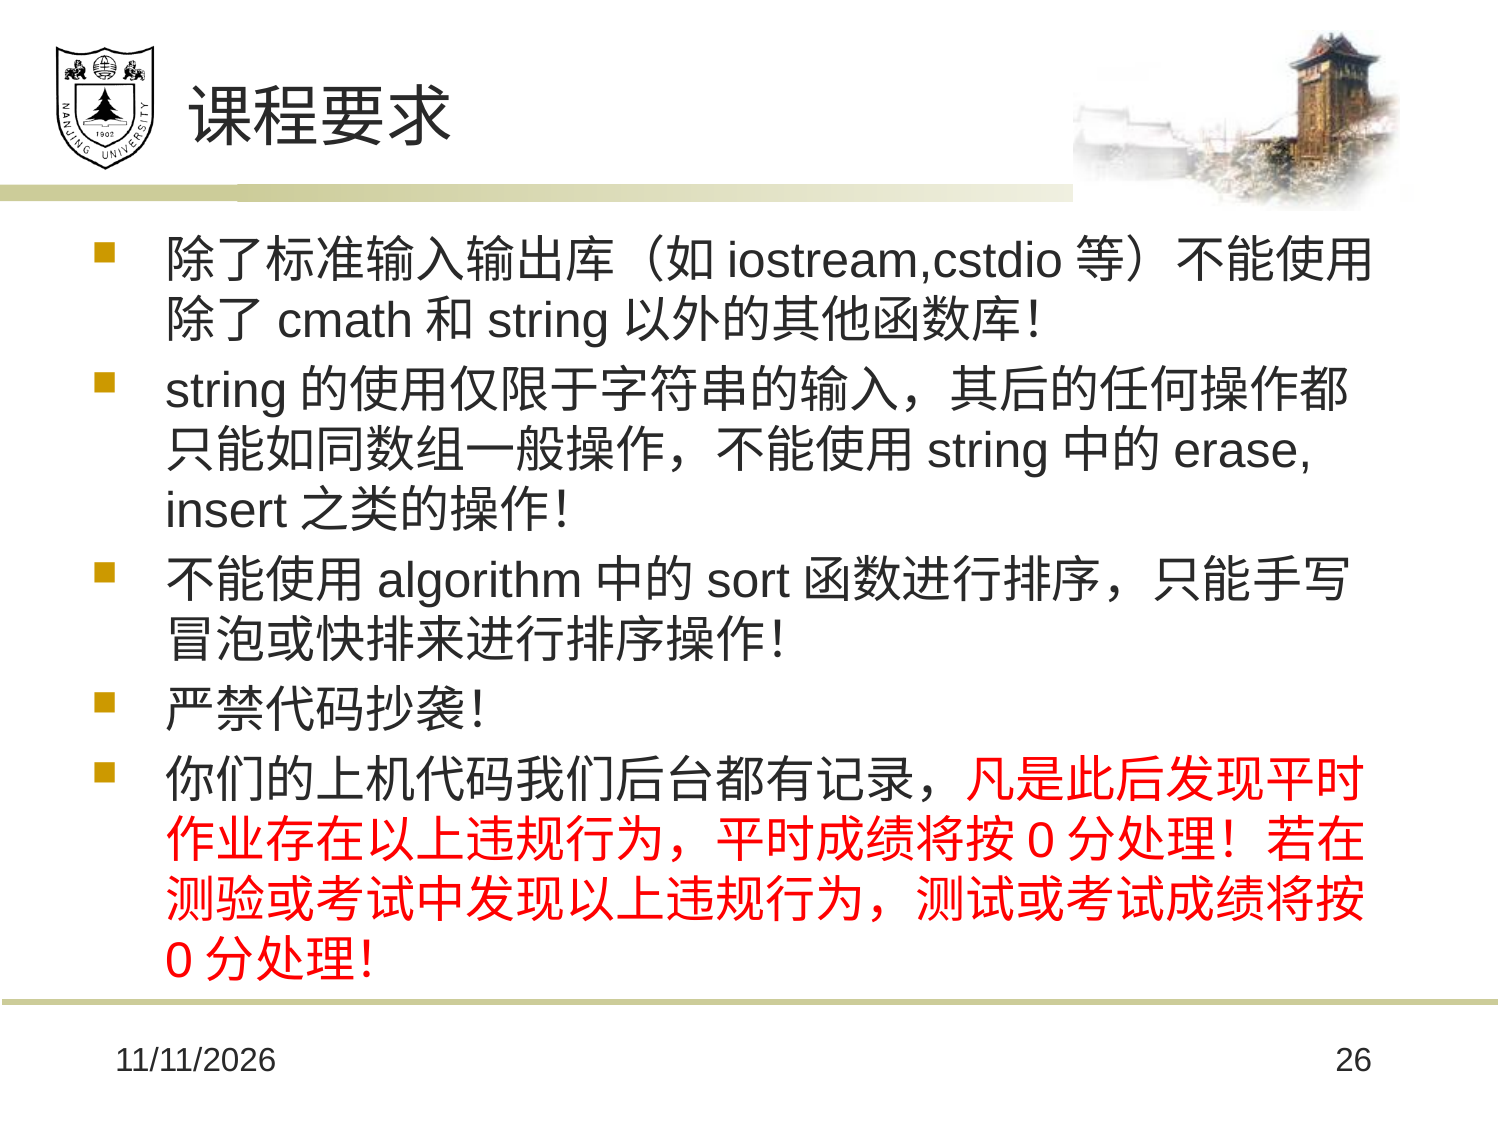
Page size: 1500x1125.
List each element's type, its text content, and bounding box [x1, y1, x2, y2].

picture [2, 999, 1498, 1005]
slide_number 26 [1234, 1030, 1388, 1106]
picture [1073, 30, 1400, 211]
list 除了标准输入输出库（如iostream,cstdio等）不能使用除了cmath和string以外的其他函数库！ string的使用仅限于字符串的输入，其后的任何操作都只能如同数组一般操作，不能使用string中的erase, insert之类的操作！ 不能使用algorithm中的sort函数进行排序，只能手写冒泡或快排来进行排序操作！ 严禁代码抄袭！ 你们的上机代码我们后台都有记录，凡是此后发现平时作业存在以上违规行为，平时成绩将按0分处理！若在测验或考试中发现以上违规行为，测试或考试成绩将按0分处理！ [76, 219, 1413, 941]
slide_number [100, 1030, 313, 1106]
title 课程要求 [171, 66, 1093, 161]
picture [50, 42, 160, 173]
